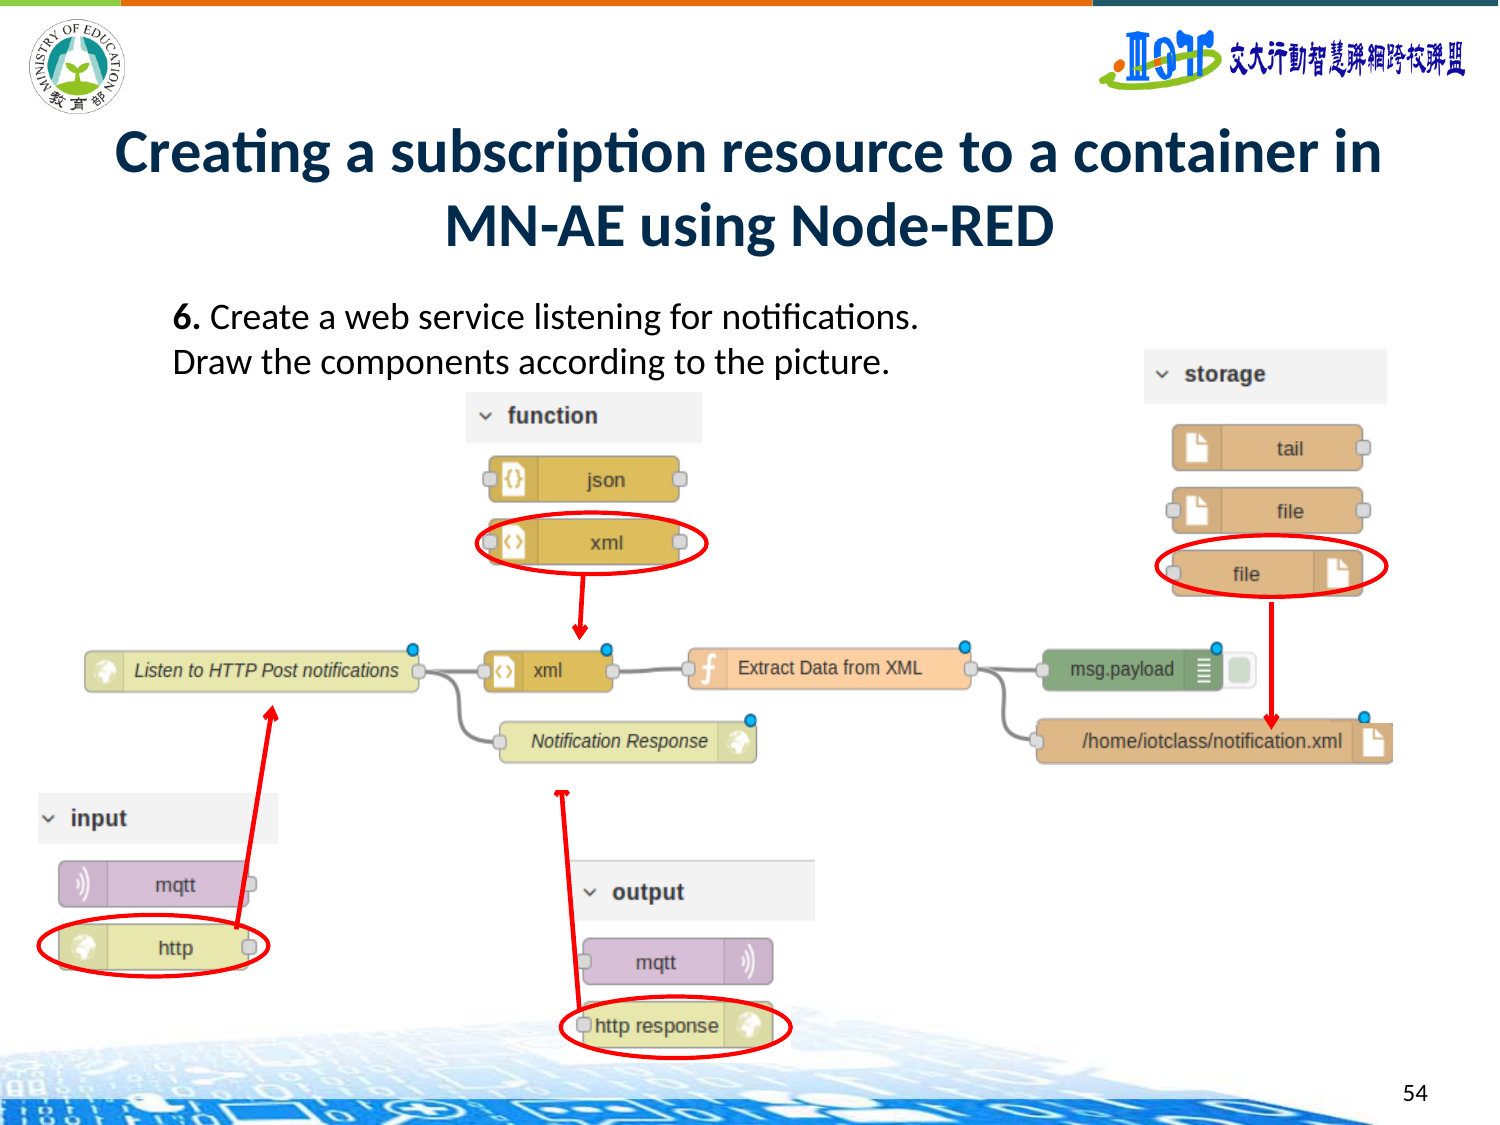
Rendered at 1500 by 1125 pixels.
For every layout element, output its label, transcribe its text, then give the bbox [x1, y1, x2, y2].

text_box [567, 857, 815, 1063]
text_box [38, 792, 278, 982]
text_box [579, 572, 584, 641]
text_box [560, 798, 580, 1009]
text_box 6. Create a web service listening for notifications. Draw the components according to the picture. [157, 284, 1373, 390]
picture [1099, 30, 1465, 90]
picture [465, 391, 703, 443]
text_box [235, 704, 273, 930]
picture [29, 19, 125, 114]
title Creating a subscription resource to a container in MN-AE using Node-RED [75, 101, 1425, 268]
picture [0, 987, 1377, 1125]
picture [470, 447, 703, 575]
slide_number 54 [1387, 1069, 1484, 1125]
picture [1143, 349, 1387, 608]
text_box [69, 612, 1426, 791]
